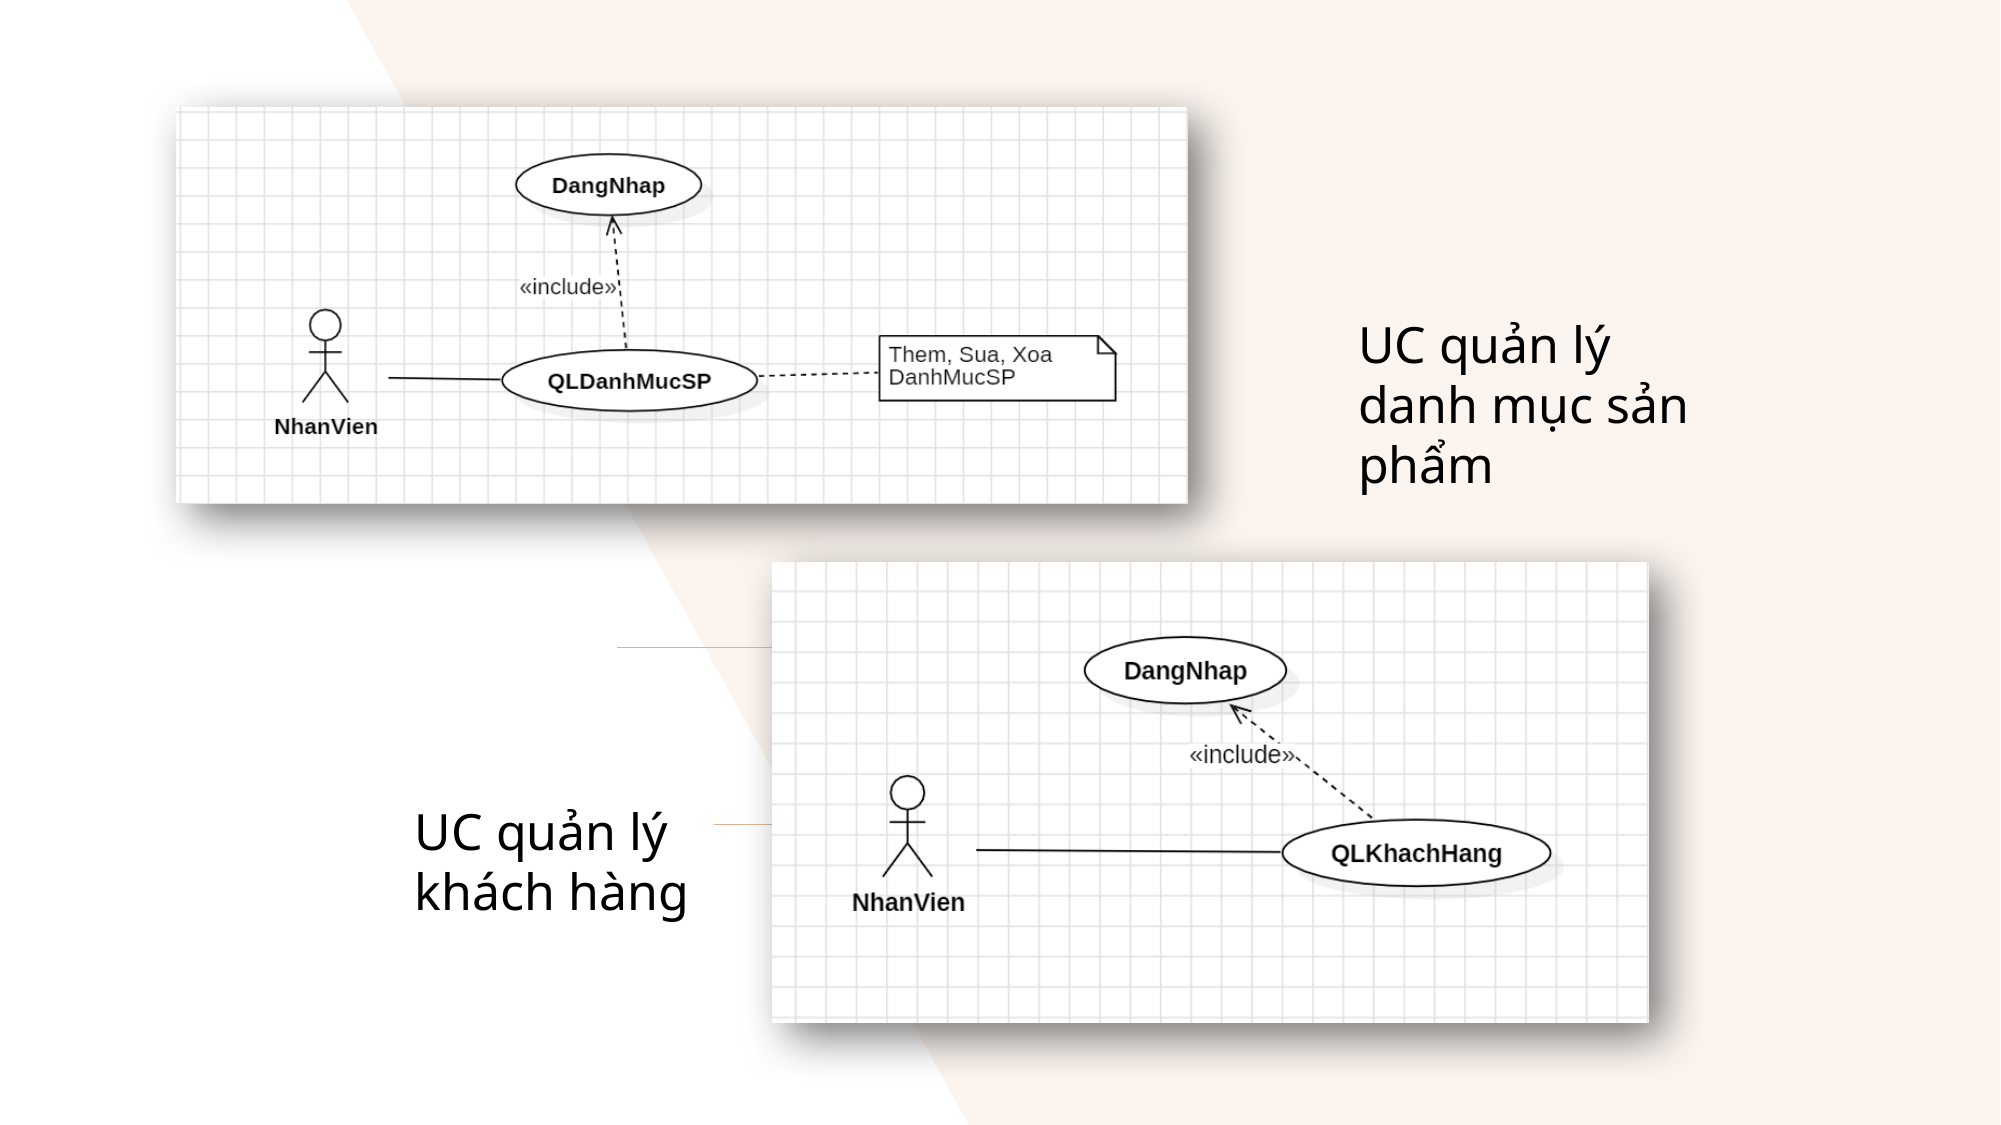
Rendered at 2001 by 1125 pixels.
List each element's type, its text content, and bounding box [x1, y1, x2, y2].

text_box UC quản lý khách hàng [400, 792, 752, 928]
text_box UC quản lý danh mục sản phẩm [1343, 305, 1759, 501]
picture [176, 107, 1188, 505]
picture [772, 562, 1649, 1023]
